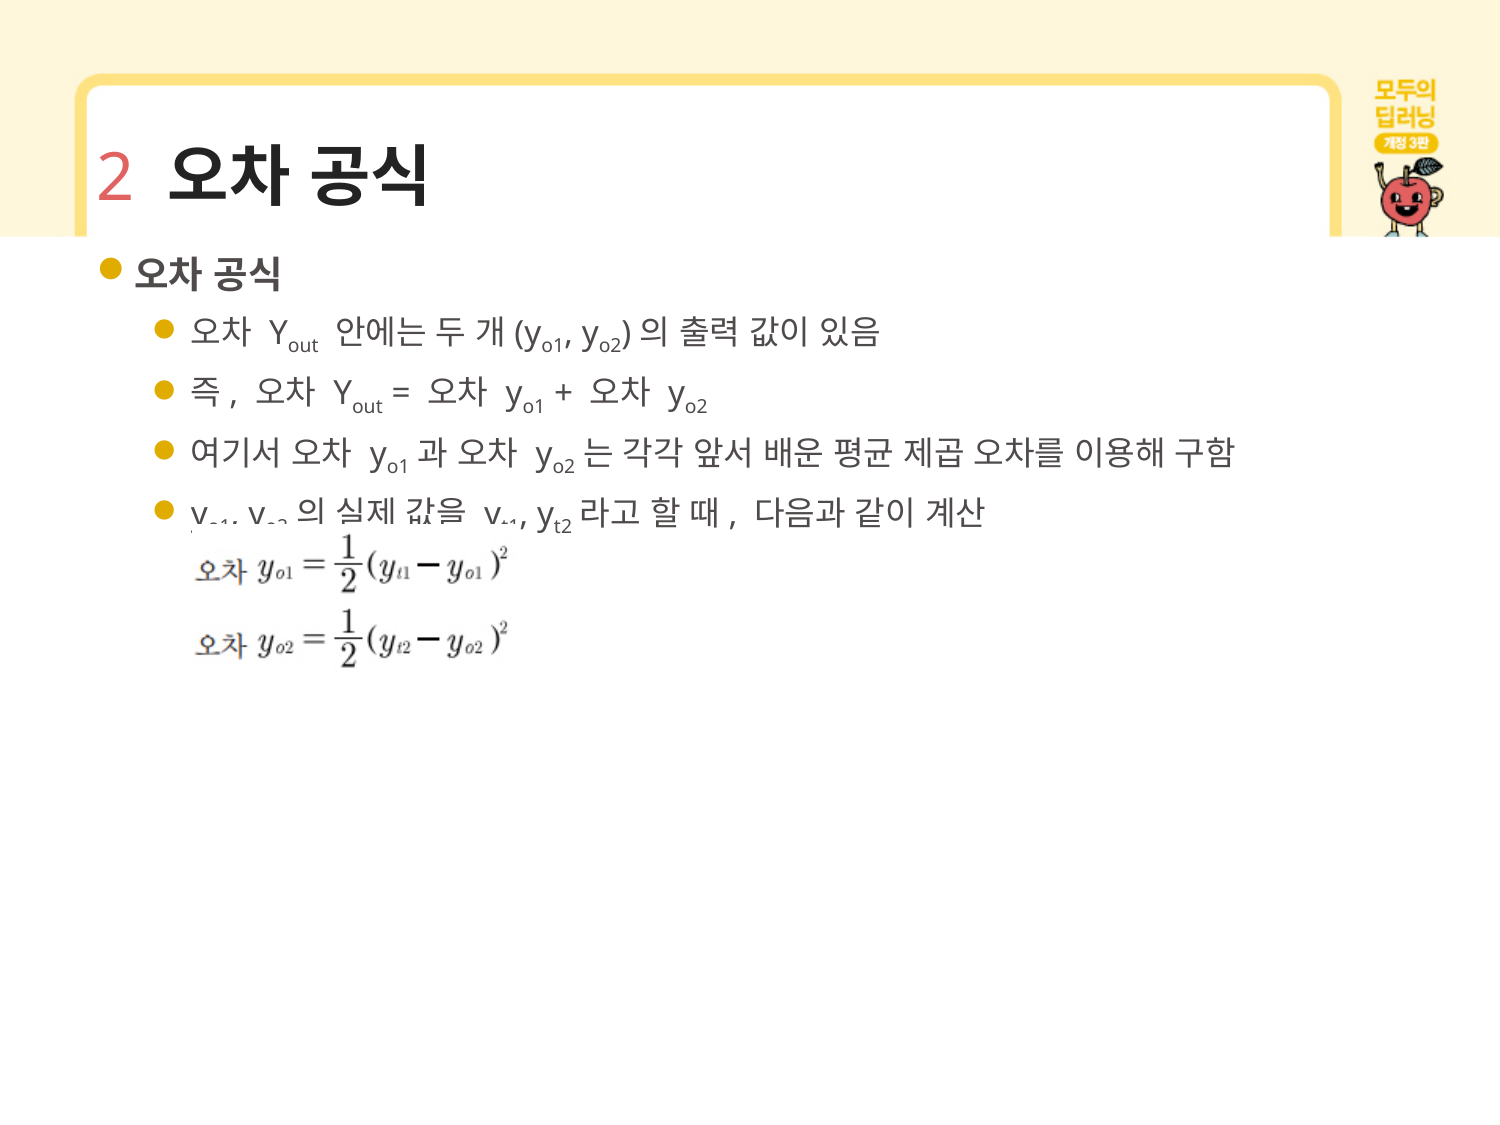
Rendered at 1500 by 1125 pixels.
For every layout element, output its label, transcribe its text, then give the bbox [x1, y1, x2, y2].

list 오차 공식 오차 Yout 안에는 두 개(yo1, yo2)의 출력 값이 있음 즉, 오차 Yout = 오차 yo1 + 오차 yo2 여기서 오차 yo1과 오차 yo2는 각각 앞서 배운 평균 제곱 오차를 이용해 구함 yo1, yo2의 실제 값을 yt1, yt2라고 할 때, 다음과 같이 계산 [81, 239, 1412, 1054]
picture [0, 0, 1500, 1125]
title 2 오차 공식 [81, 90, 1412, 222]
